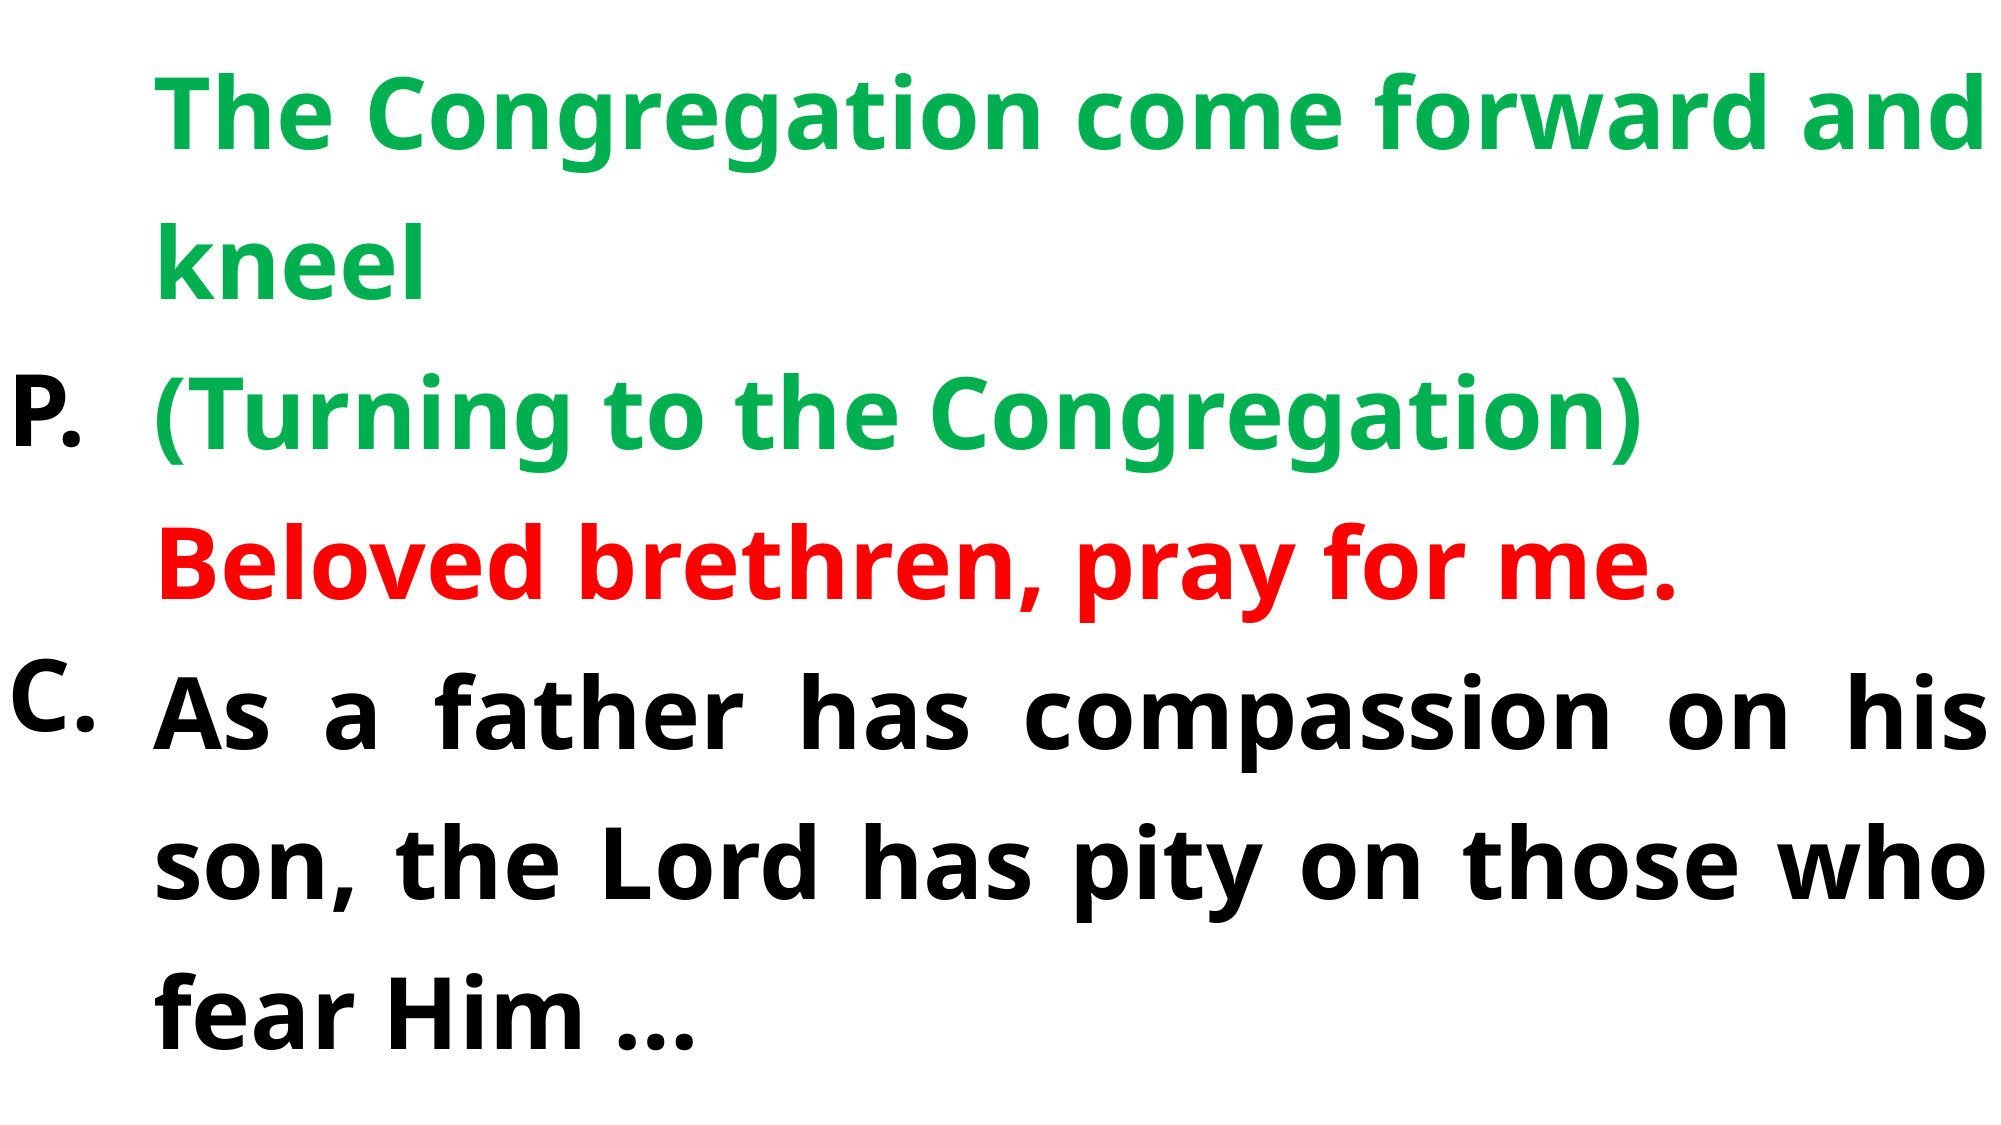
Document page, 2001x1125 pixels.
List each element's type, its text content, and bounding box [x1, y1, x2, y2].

text_box The Congregation come forward and kneel (Turning to the Congregation) Beloved brethren, pray for me. As a father has compassion on his son, the Lord has pity on those who fear Him … [145, 12, 2000, 1077]
text_box P. [0, 339, 145, 474]
text_box C. [0, 624, 145, 759]
